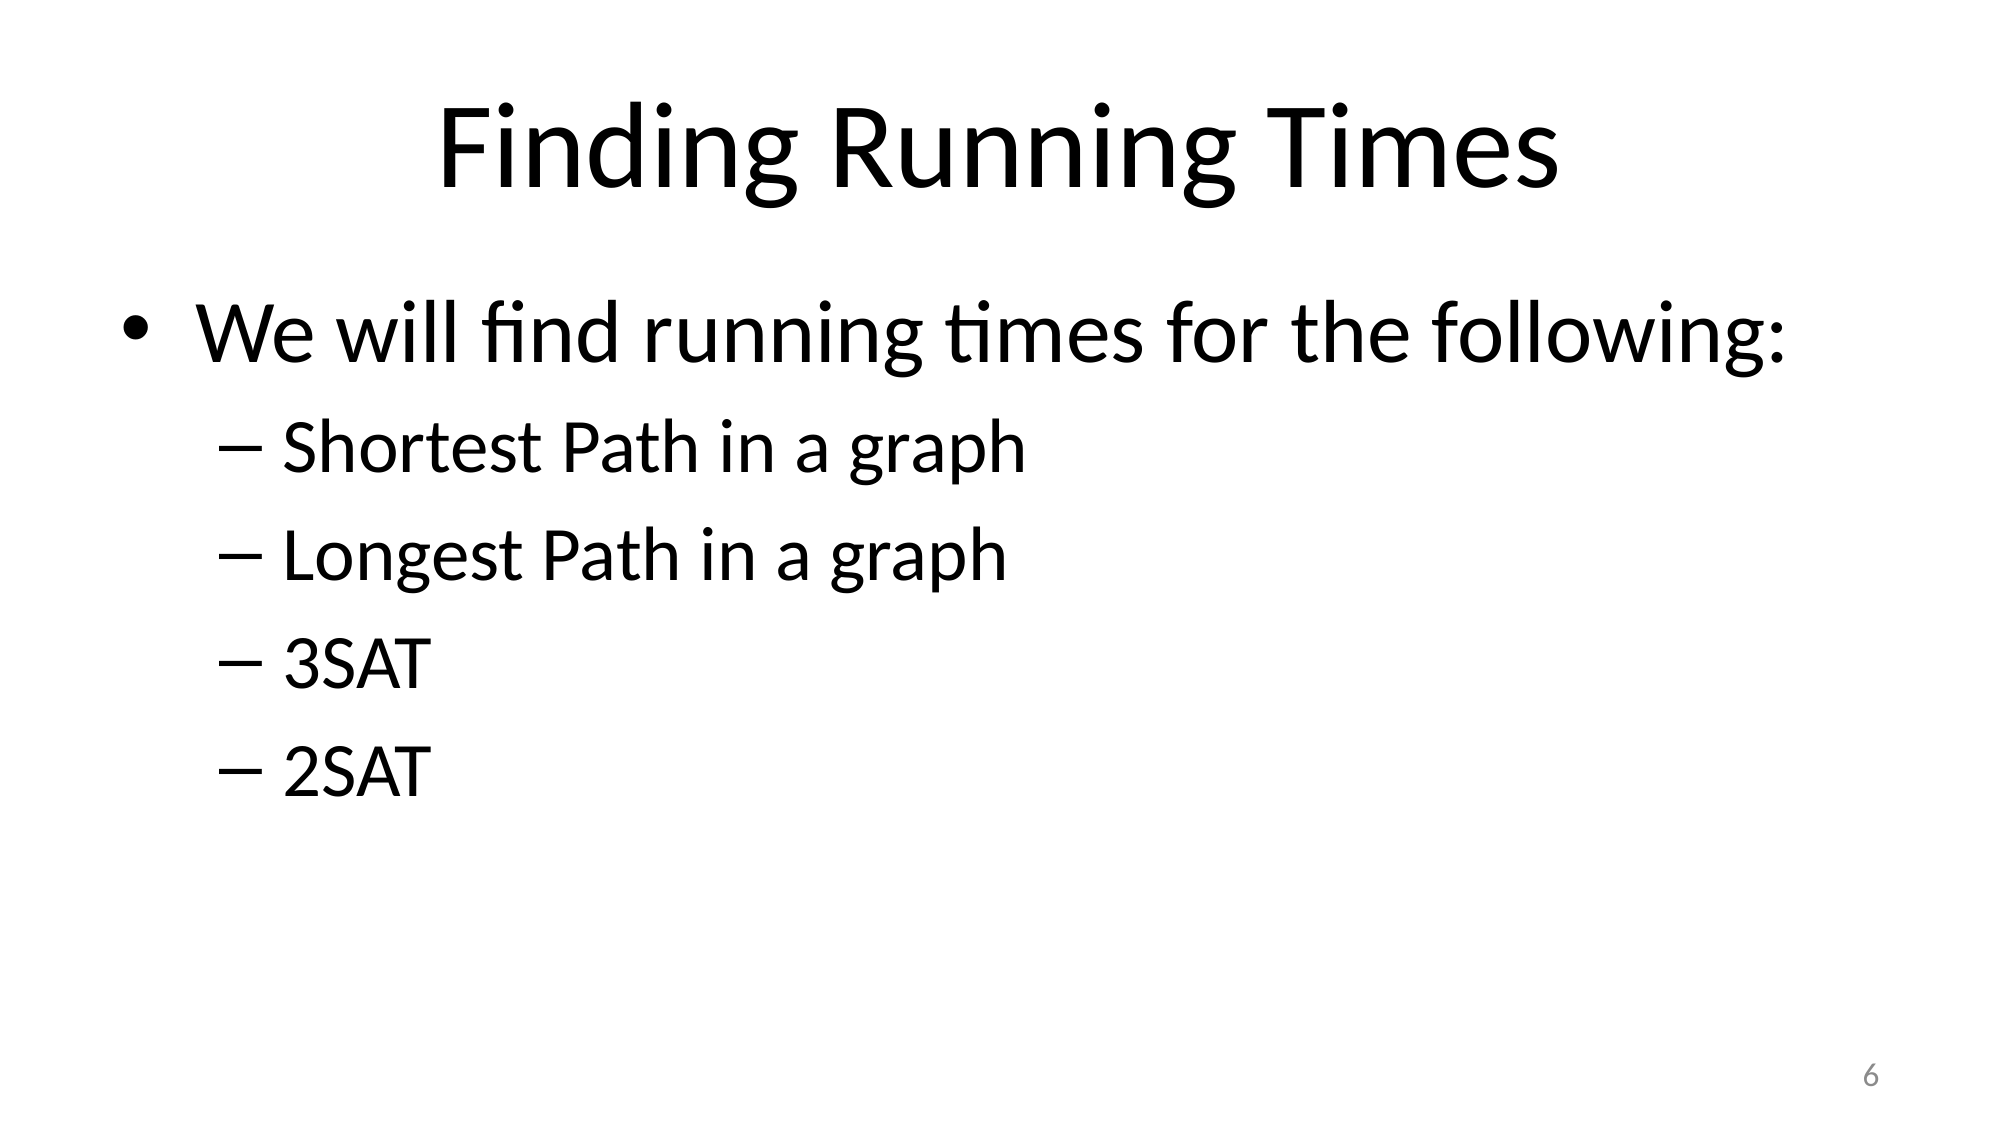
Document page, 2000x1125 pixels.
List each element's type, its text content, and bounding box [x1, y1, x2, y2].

slide_number 6 [1432, 1042, 1900, 1103]
list We will find running times for the following: Shortest Path in a graph Longest Path in a graph 3SAT 2SAT [99, 262, 1900, 1005]
title Finding Running Times [99, 45, 1900, 233]
